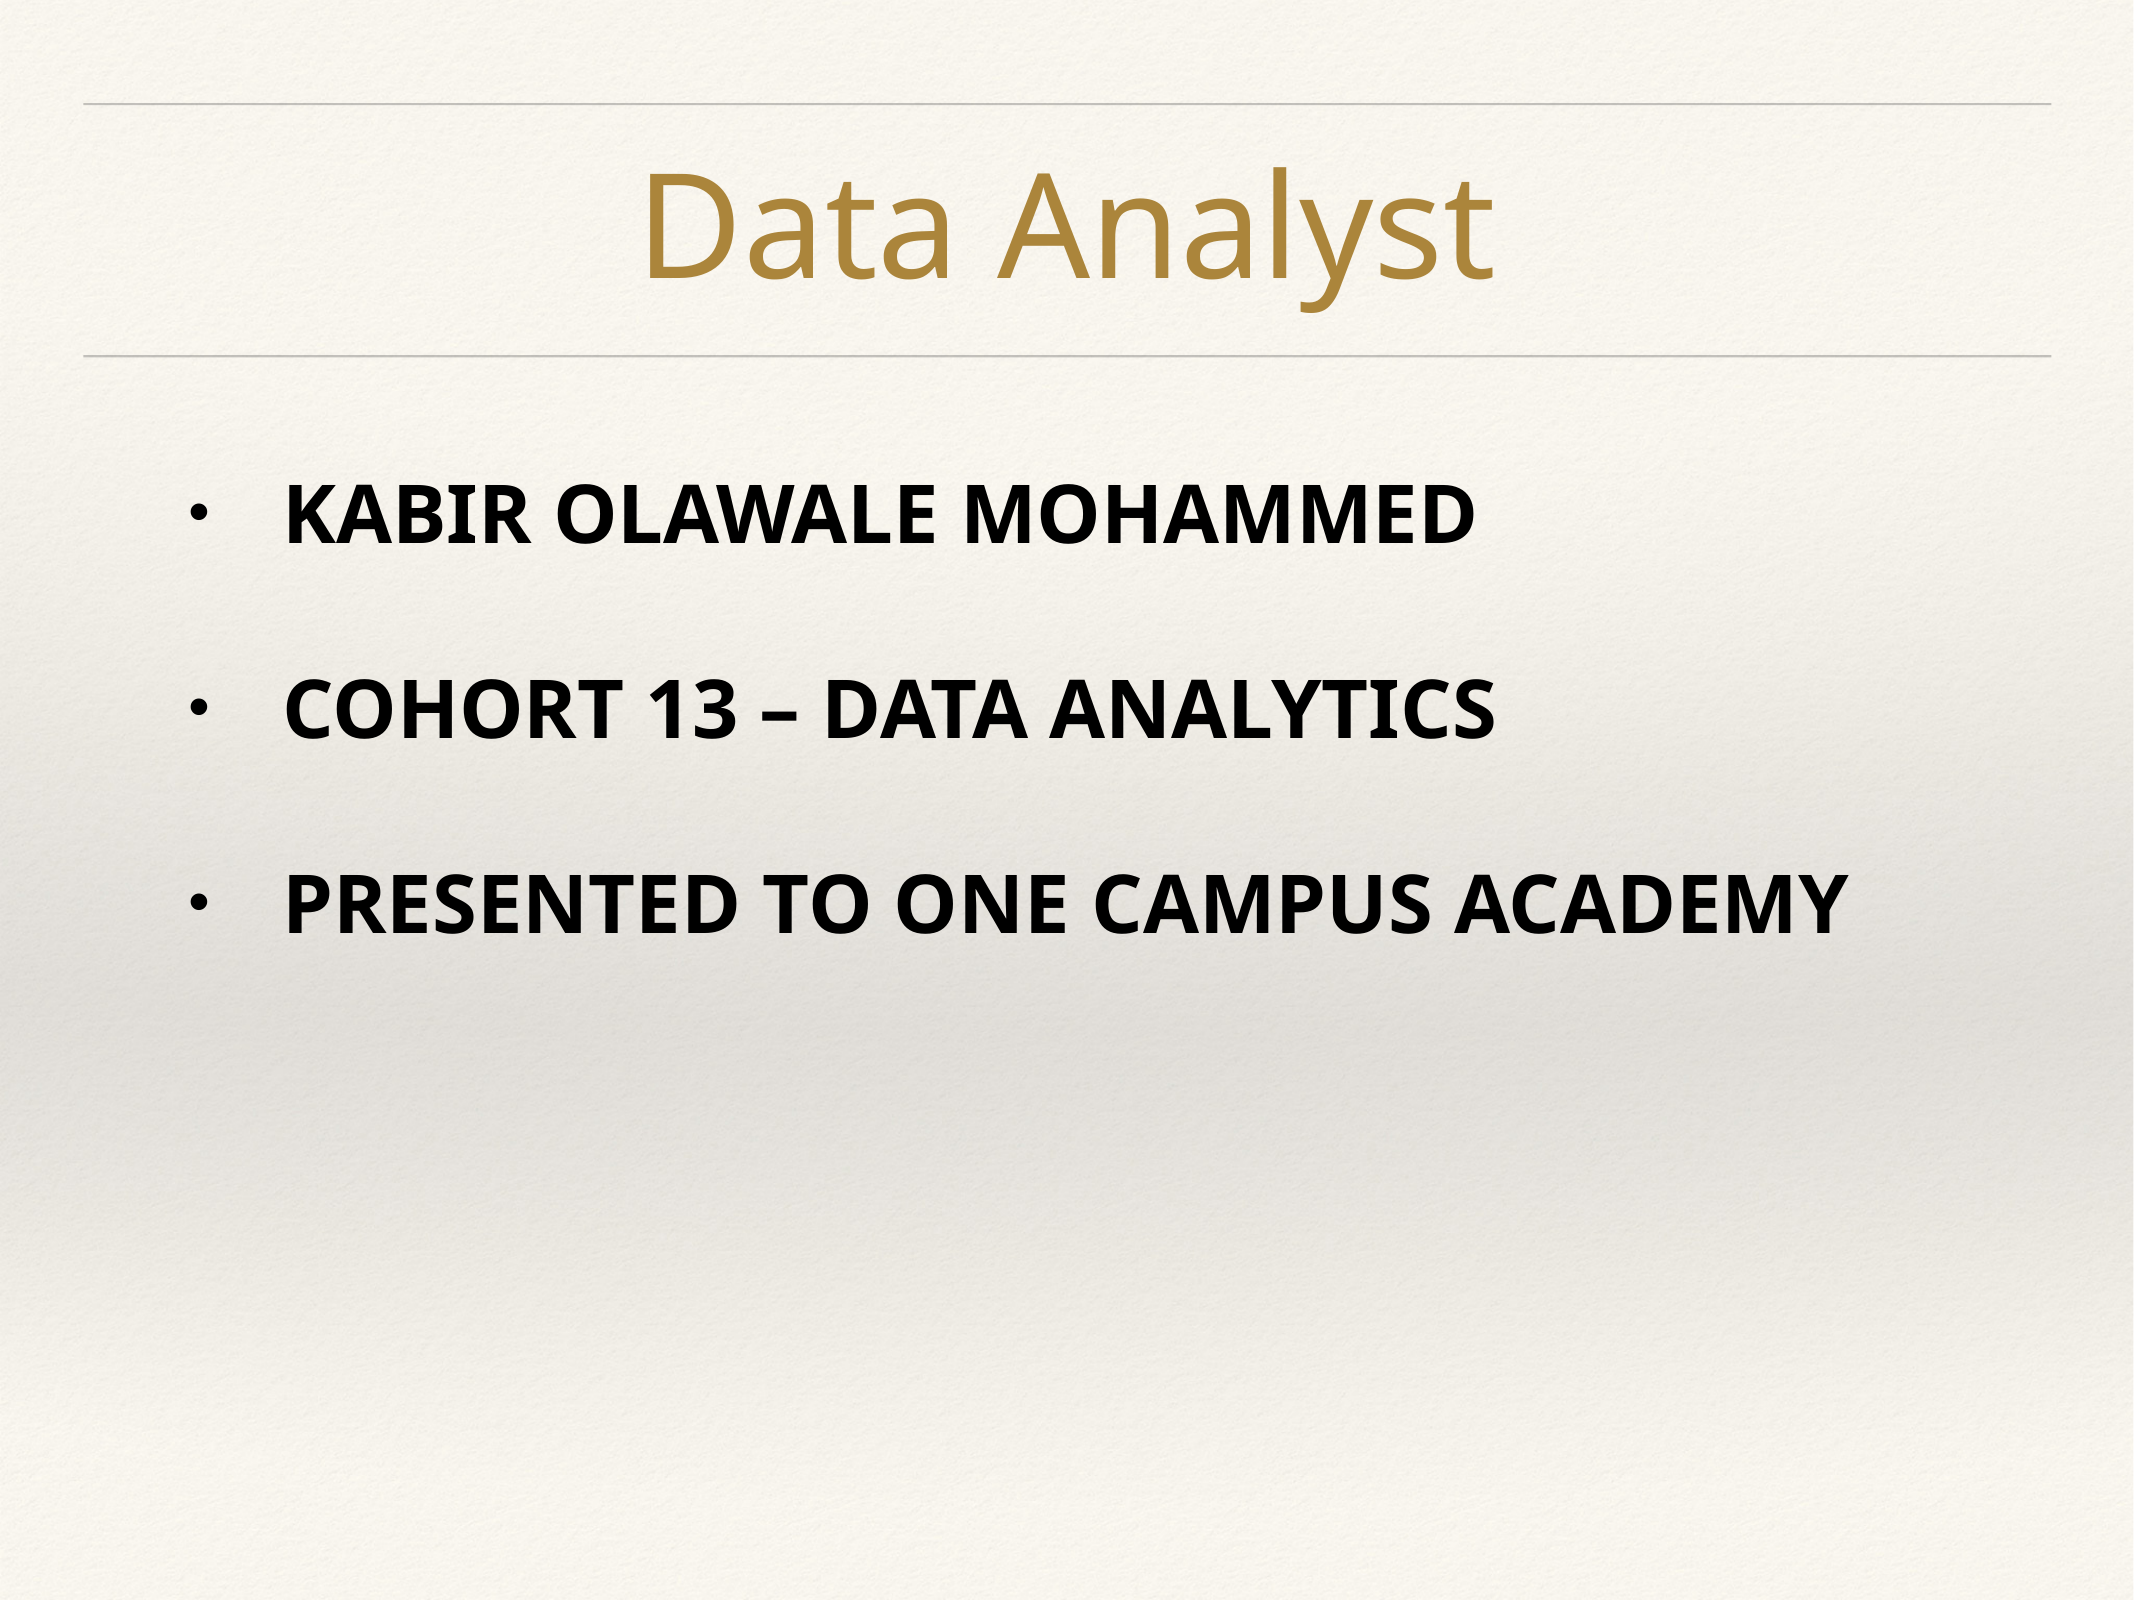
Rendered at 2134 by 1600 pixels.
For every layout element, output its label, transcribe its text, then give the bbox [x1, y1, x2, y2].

title Data Analyst [82, 130, 2051, 332]
text_box KABIR OLAWALE MOHAMMED COHORT 13 – DATA ANALYTICS PRESENTED TO ONE CAMPUS ACADEMY [157, 454, 2036, 959]
picture [0, 0, 2134, 1600]
